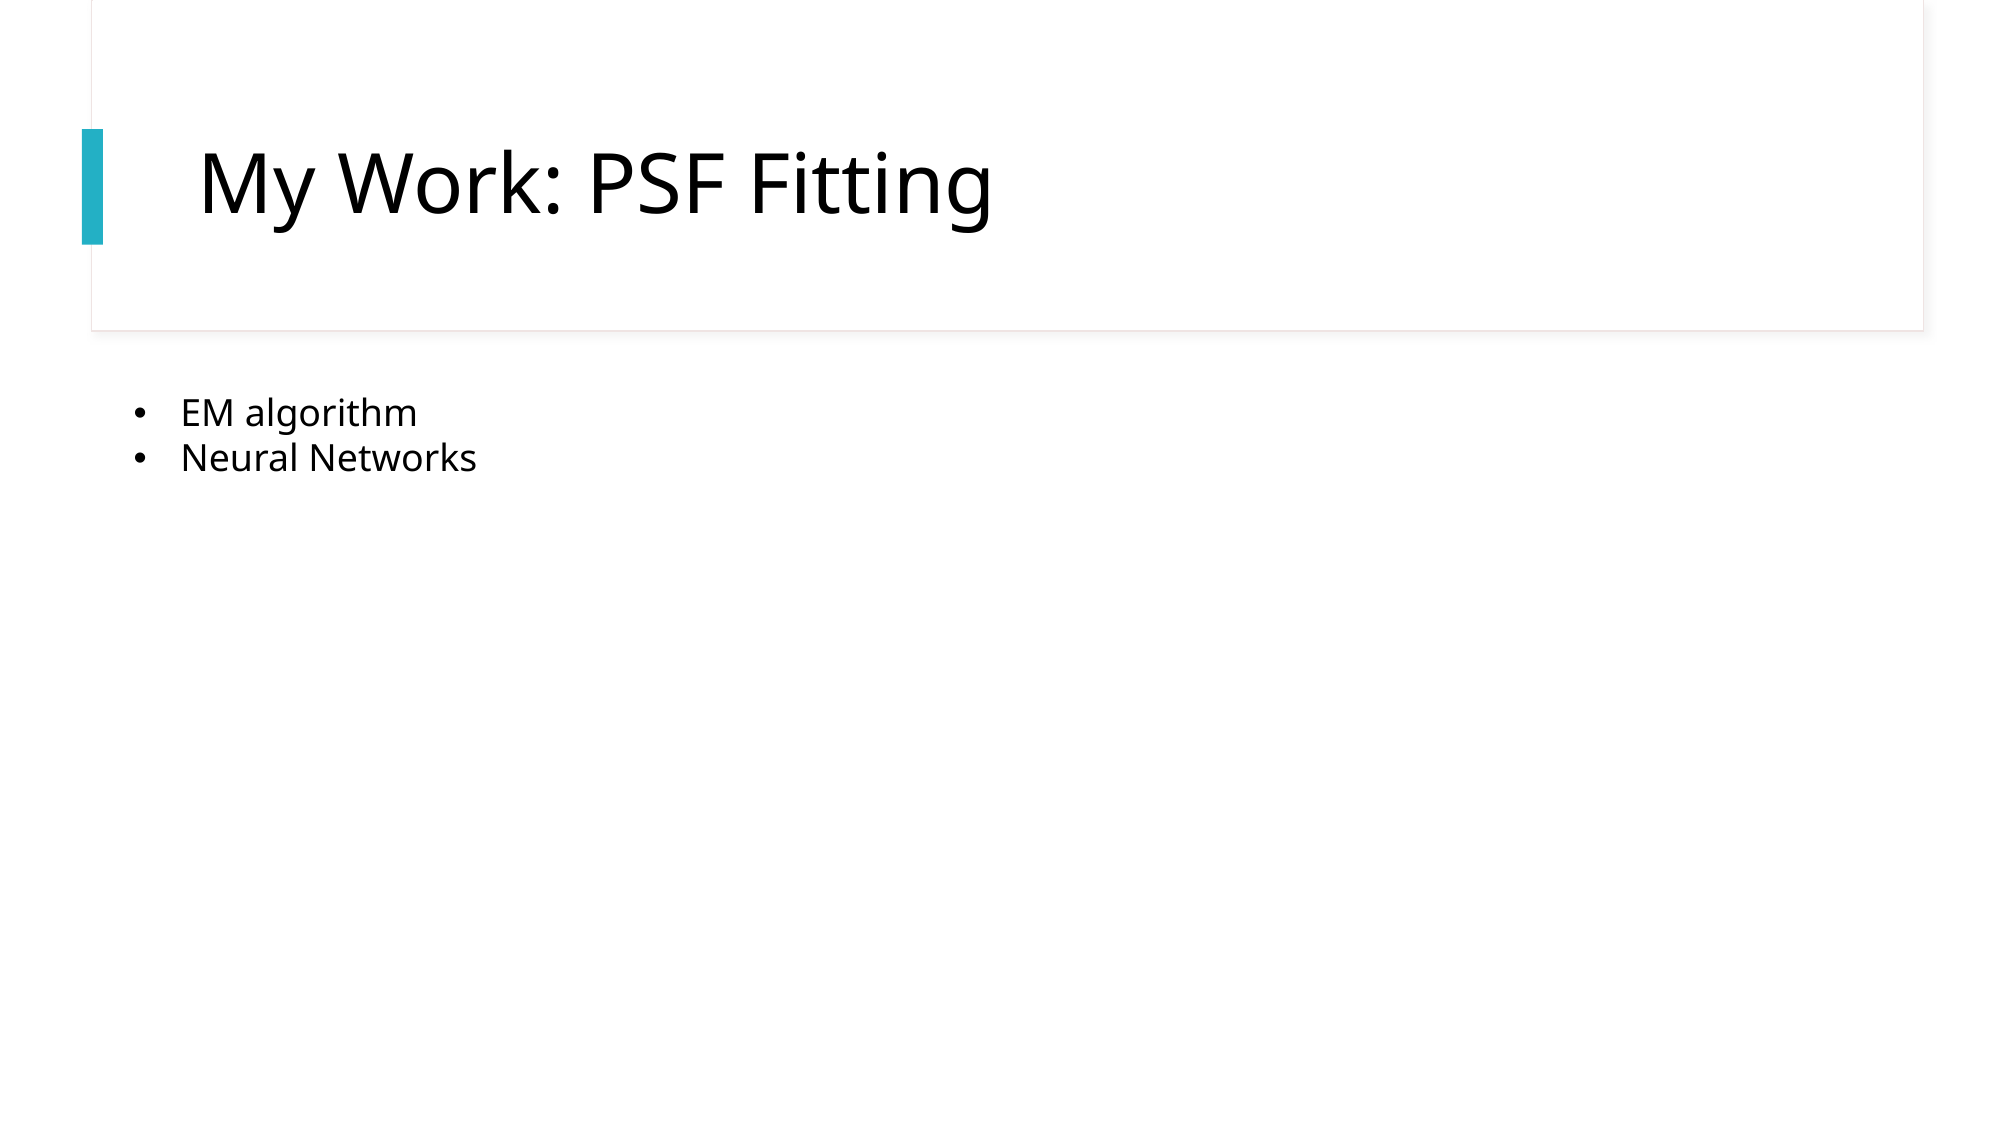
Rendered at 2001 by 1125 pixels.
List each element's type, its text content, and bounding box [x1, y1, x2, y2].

text_box EM algorithm Neural Networks [118, 382, 493, 532]
title My Work: PSF Fitting [183, 90, 1851, 284]
